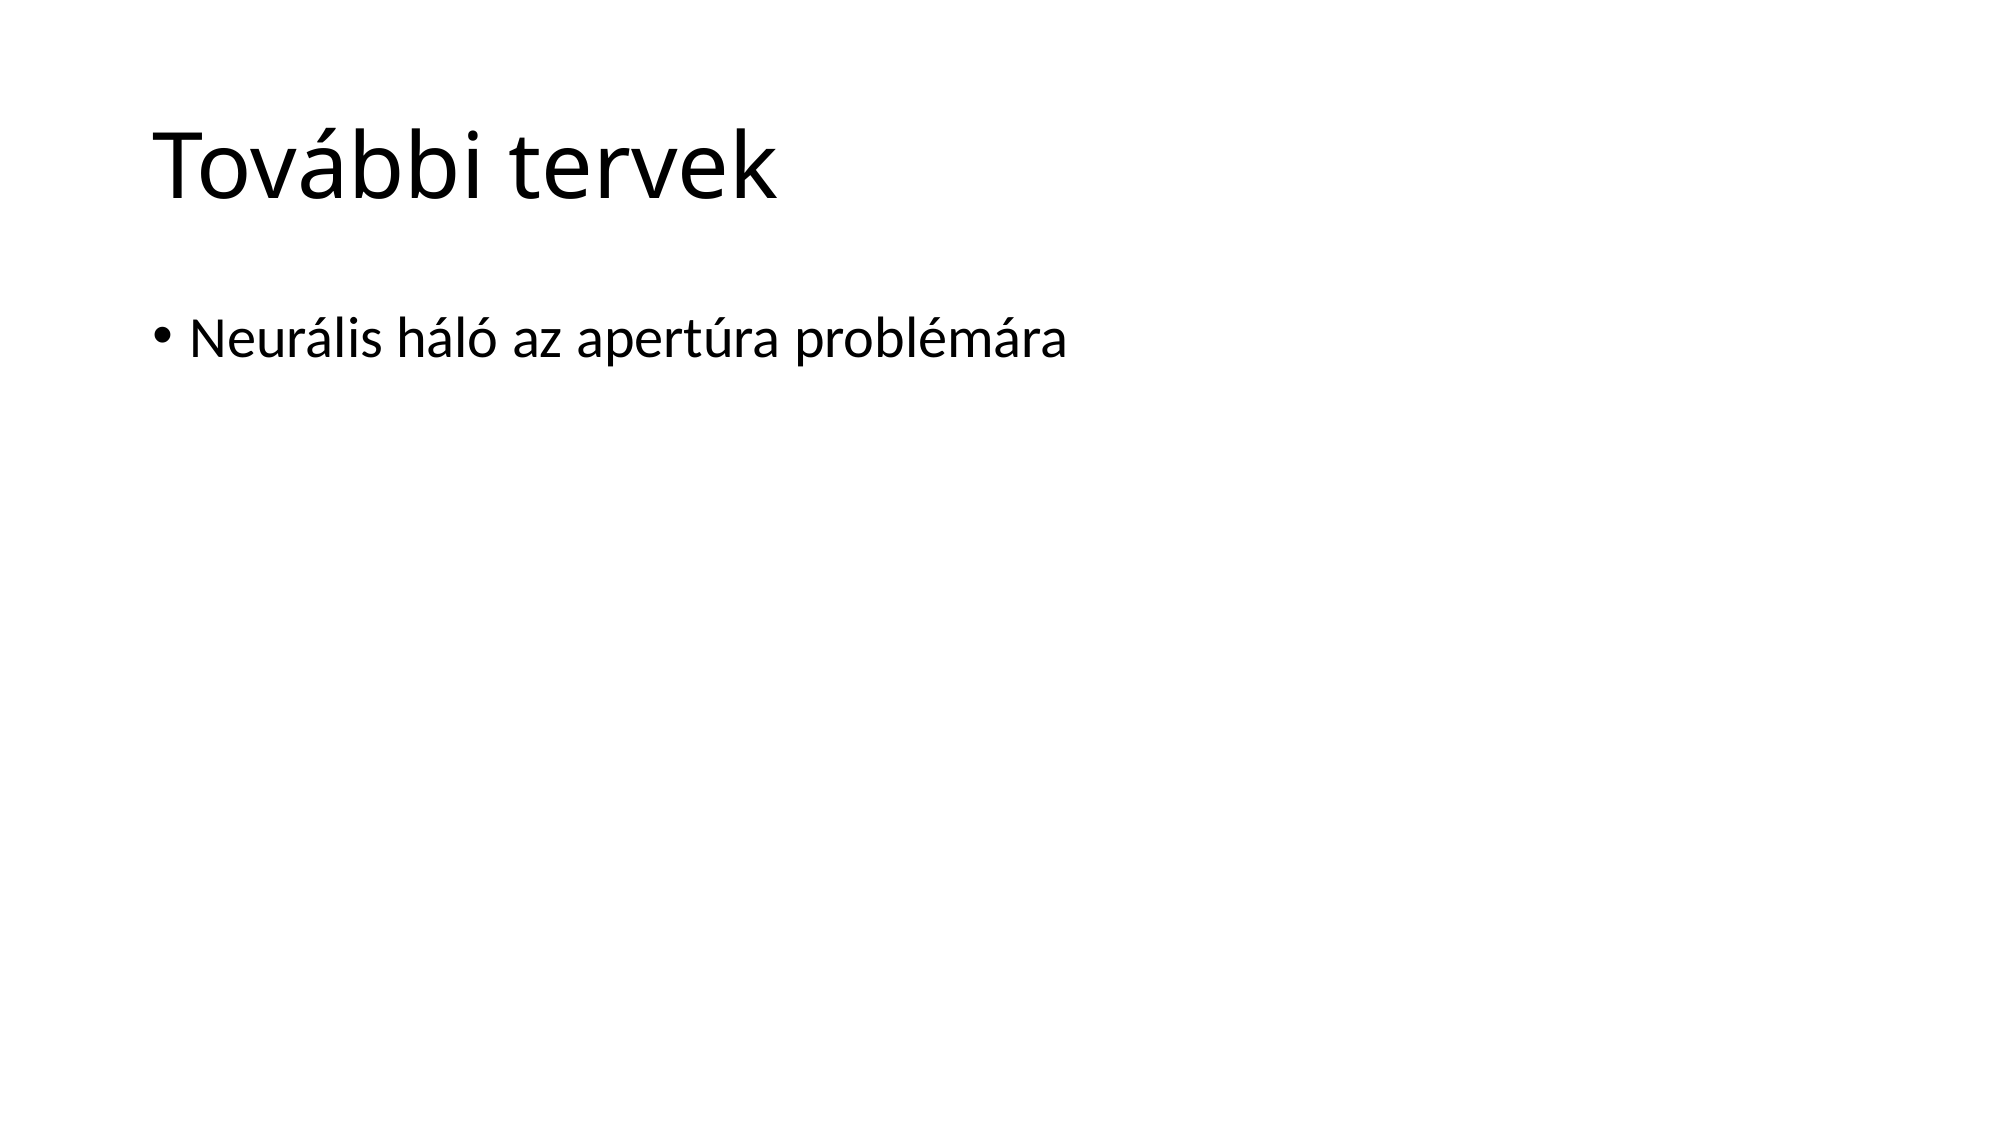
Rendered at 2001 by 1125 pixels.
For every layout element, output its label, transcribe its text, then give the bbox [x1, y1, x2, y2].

list Neurális háló az apertúra problémára [137, 299, 1863, 1014]
title További tervek [137, 59, 1863, 278]
